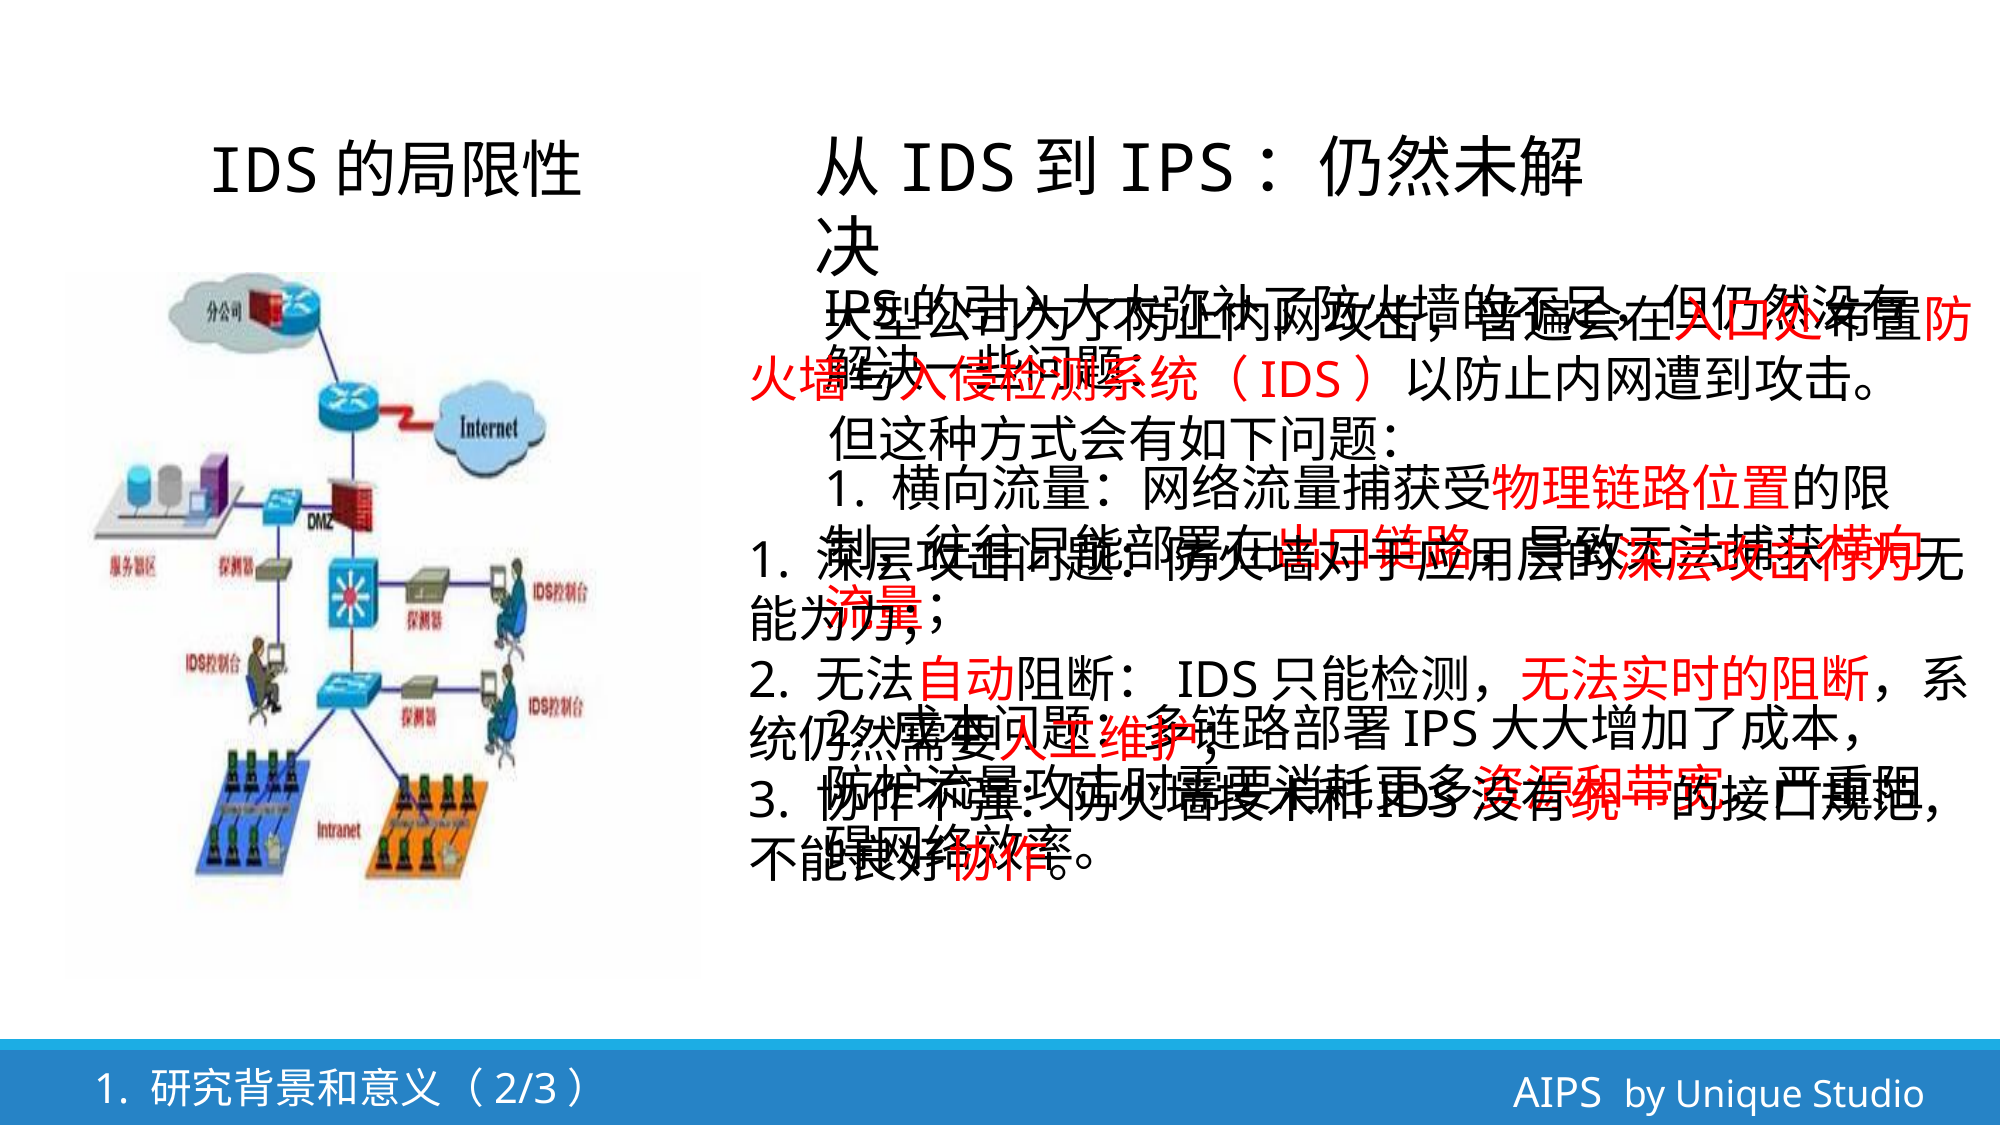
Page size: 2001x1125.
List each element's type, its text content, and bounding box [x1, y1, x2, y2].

text_box IPS的引入大大弥补了防火墙的不足，但仍然没有解决一些问题： 1. 横向流量：网络流量捕获受物理链路位置的限制，往往只能部署在出口链路，导致无法捕获横向流量； 2. 成本问题：多链路部署IPS大大增加了成本，防护流量攻击时需要消耗更多资源和带宽，严重阻碍网络效率。 [810, 269, 1946, 280]
picture [64, 272, 701, 979]
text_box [0, 1038, 2000, 1125]
text_box 从IDS到IPS：仍然未解决 [799, 117, 1605, 280]
text_box 大型公司为了防止内网攻击，普遍会在入口处布置防火墙与入侵检测系统（IDS）以防止内网遭到攻击。 但这种方式会有如下问题： 1. 深层攻击问题：防火墙对于应用层的深层攻击行为无能为力； 2. 无法自动阻断：IDS只能检测，无法实时的阻断，系统仍然需要人工维护； 3. 协作不强：防火墙技术和IDS没有统一的接口规范，不能良好协作。 [734, 280, 2000, 895]
text_box IDS的局限性 [154, 122, 1199, 212]
